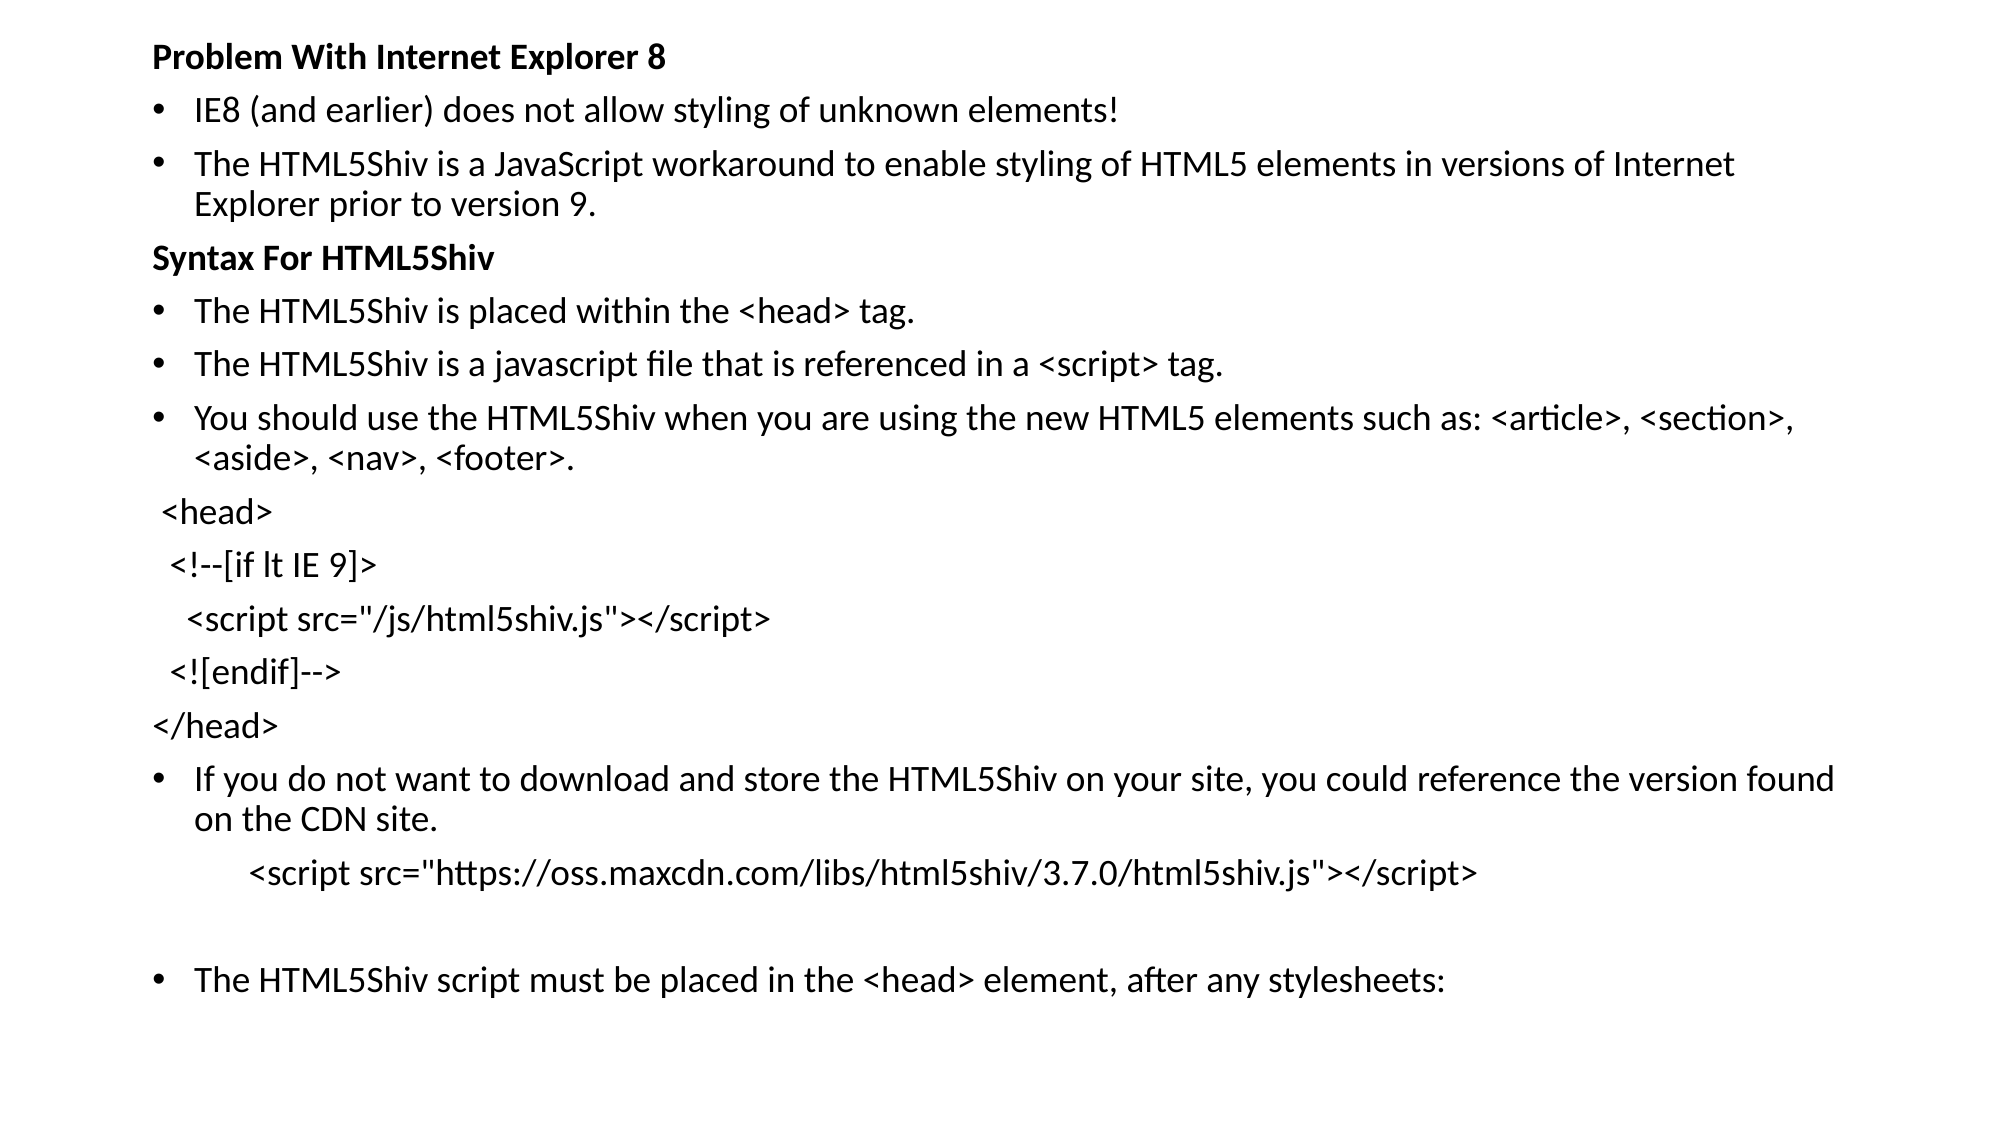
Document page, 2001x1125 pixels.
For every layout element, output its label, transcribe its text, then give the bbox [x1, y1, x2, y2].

list Problem With Internet Explorer 8 IE8 (and earlier) does not allow styling of unknown elements! The HTML5Shiv is a JavaScript workaround to enable styling of HTML5 elements in versions of Internet Explorer prior to version 9. Syntax For HTML5Shiv The HTML5Shiv is placed within the <head> tag. The HTML5Shiv is a javascript file that is referenced in a <script> tag. You should use the HTML5Shiv when you are using the new HTML5 elements such as: <article>, <section>, <aside>, <nav>, <footer>. <head> <!--[if lt IE 9]> <script src="/js/html5shiv.js"></script> <![endif]--> </head> If you do not want to download and store the HTML5Shiv on your site, you could reference the version found on the CDN site. <script src="https://oss.maxcdn.com/libs/html5shiv/3.7.0/html5shiv.js"></script> The HTML5Shiv script must be placed in the <head> element, after any stylesheets: [137, 29, 1863, 1014]
